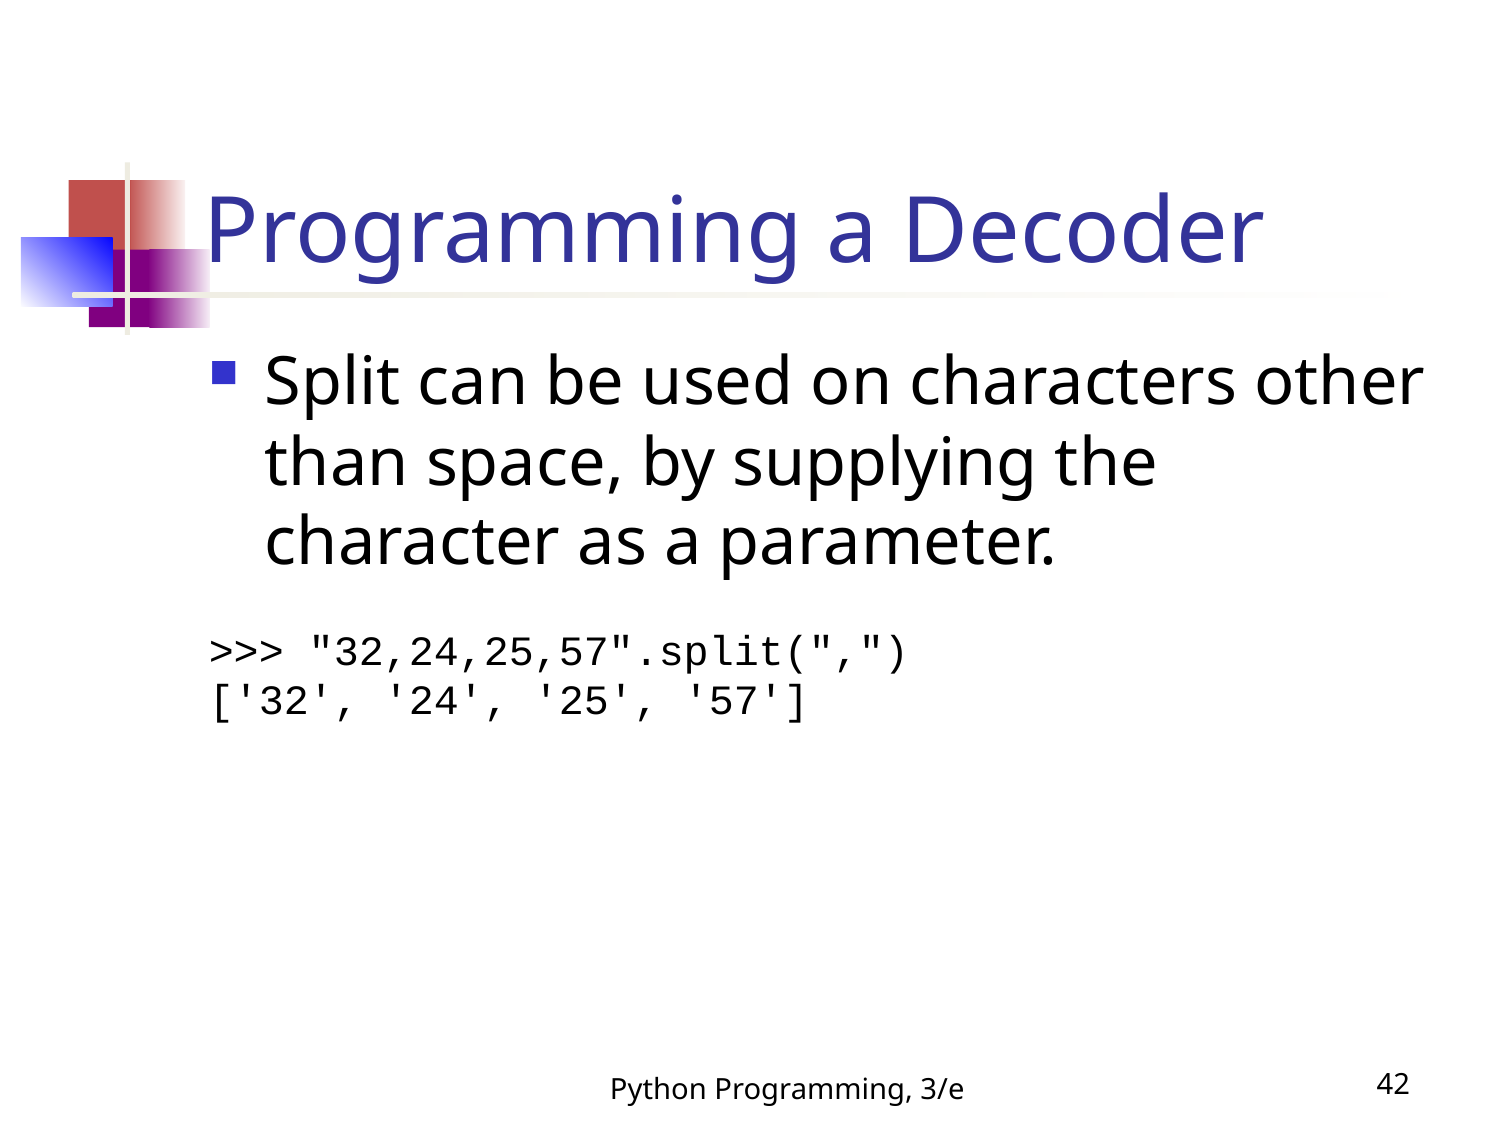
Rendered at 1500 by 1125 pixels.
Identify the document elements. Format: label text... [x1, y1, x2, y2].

text_box <number> [1112, 1037, 1425, 1113]
text_box Programming a Decoder [188, 101, 1467, 289]
text_box Python Programming, 3/e [549, 1037, 1025, 1113]
text_box Split can be used on characters other than space, by supplying the character as a parameter. >>> "32,24,25,57".split(",") ['32', '24', '25', '57'] [193, 330, 1469, 1006]
